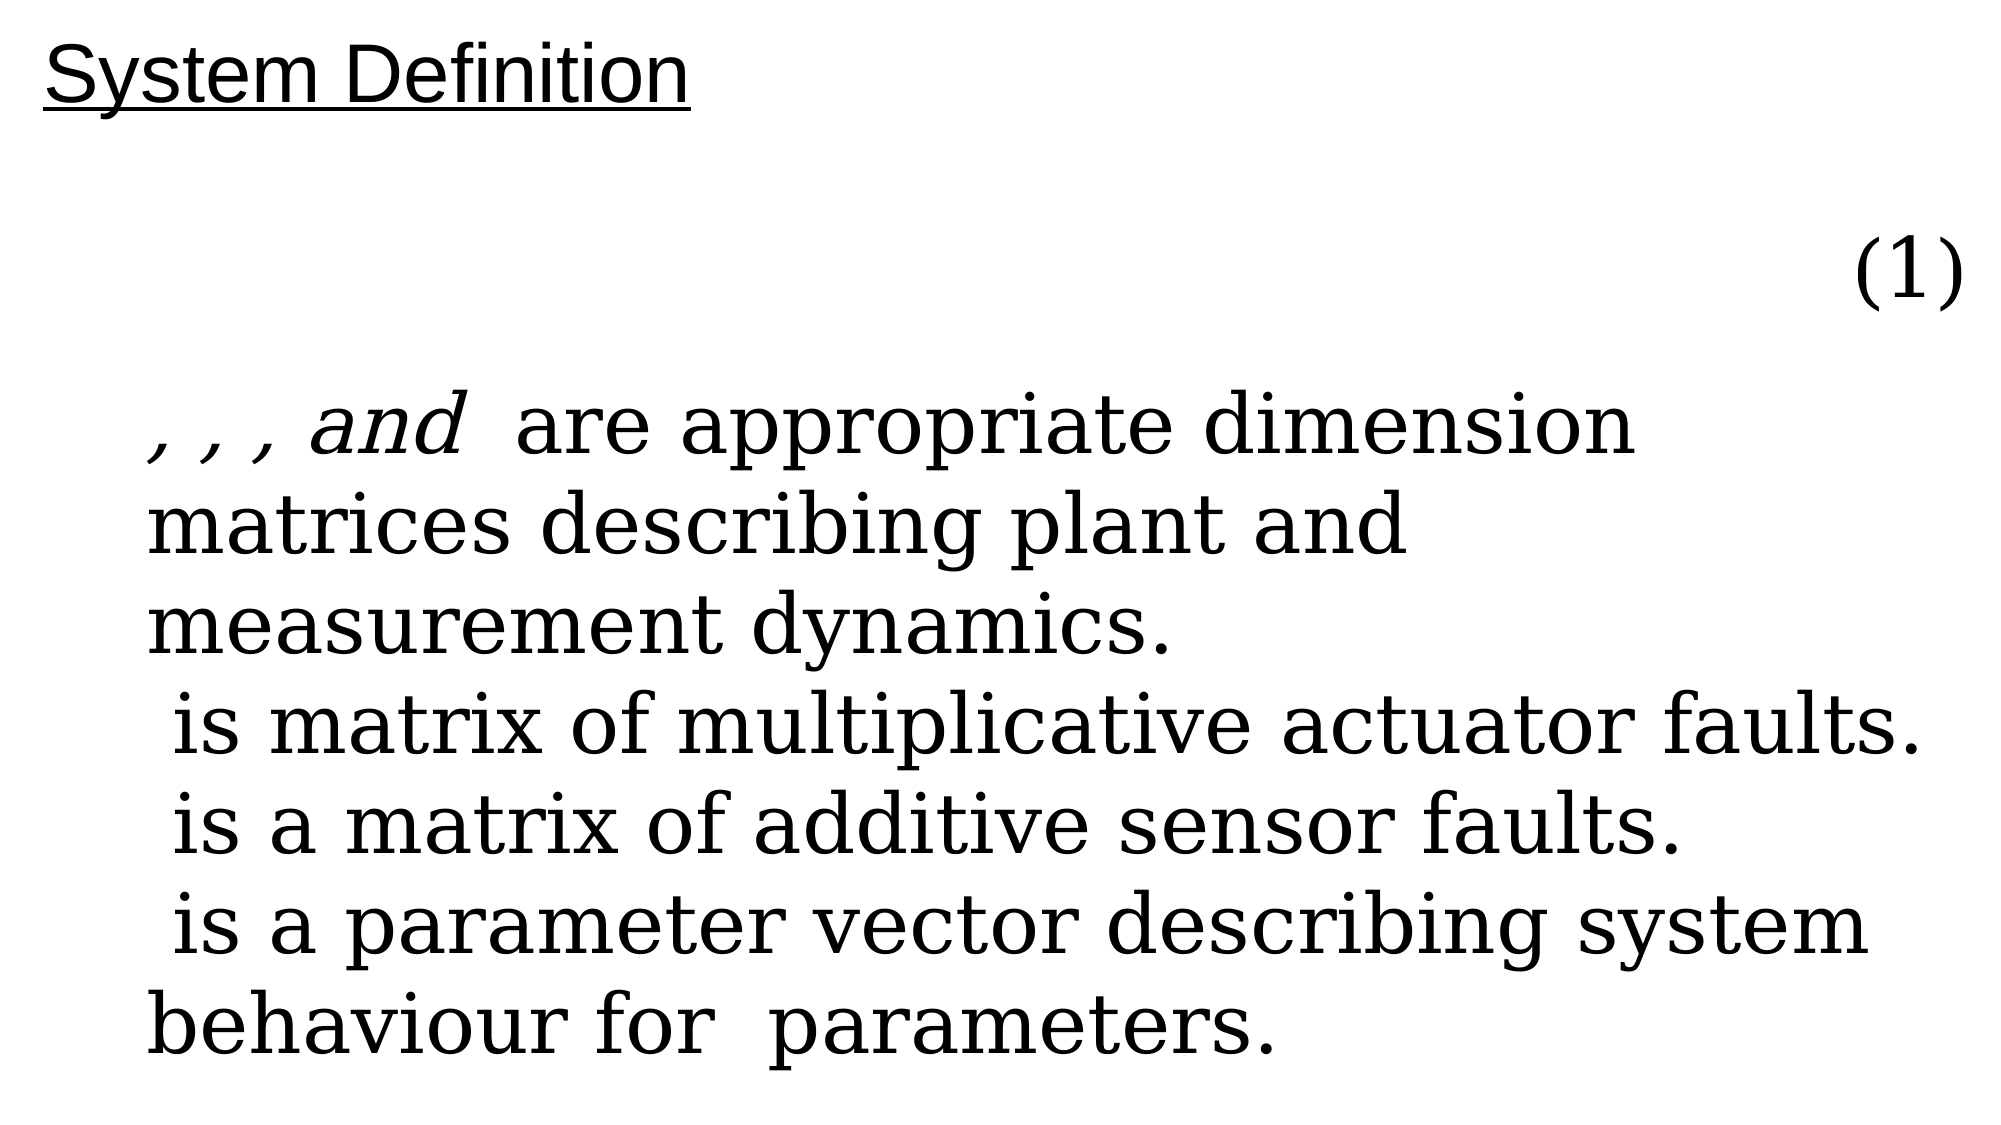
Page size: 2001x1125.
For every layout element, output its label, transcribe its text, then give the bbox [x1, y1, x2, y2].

text_box (1) [1754, 217, 1990, 318]
text_box System Definition [28, 11, 1294, 126]
